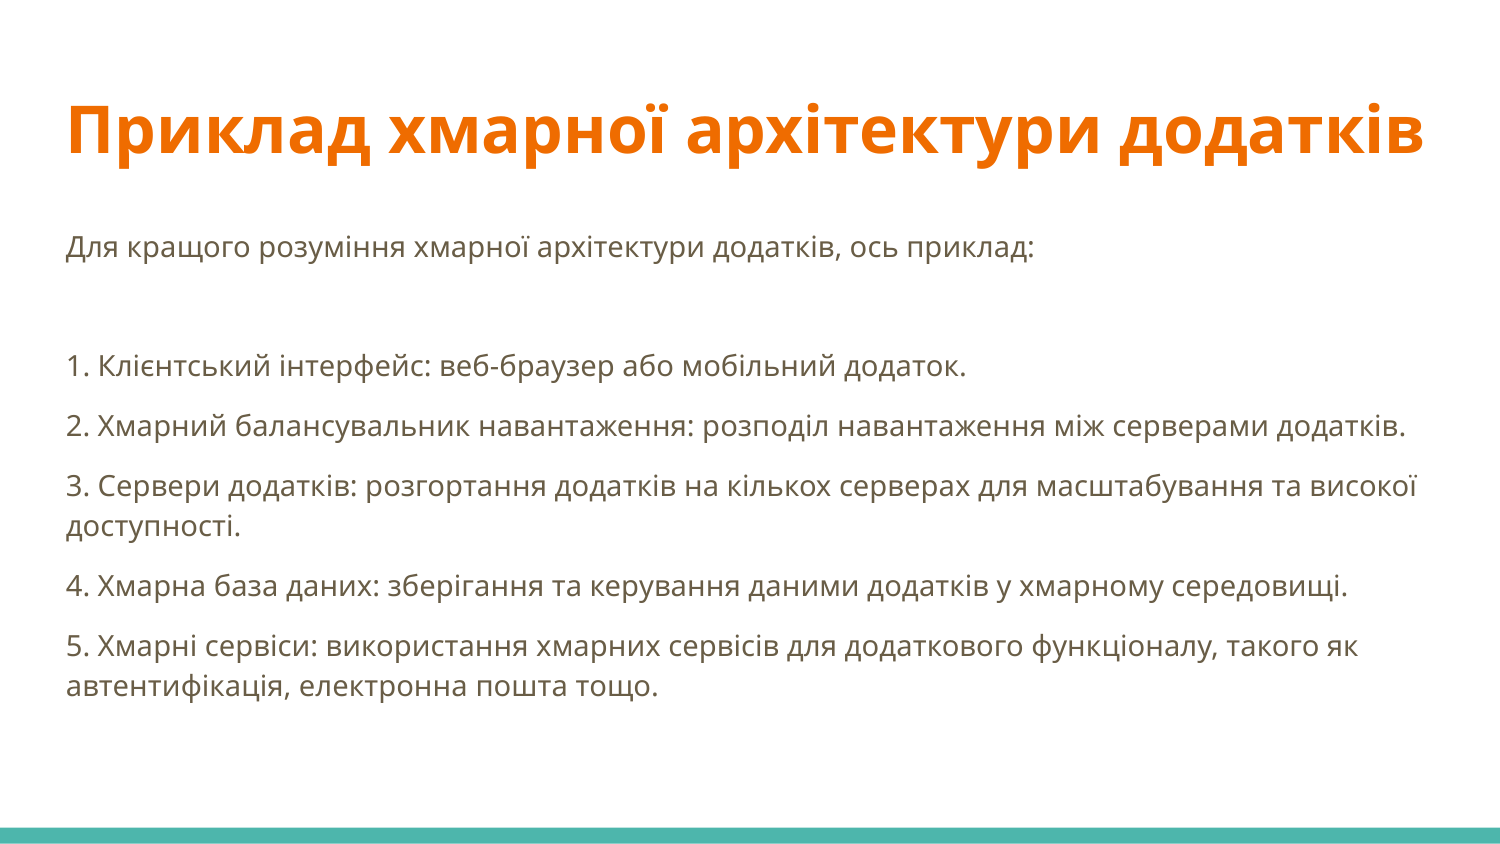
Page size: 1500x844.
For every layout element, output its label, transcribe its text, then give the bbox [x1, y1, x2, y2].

text_box Приклад хмарної архітектури додатків [51, 72, 1449, 189]
text_box Для кращого розуміння хмарної архітектури додатків, ось приклад: 1. Клієнтський інтерфейс: веб-браузер або мобільний додаток. 2. Хмарний балансувальник навантаження: розподіл навантаження між серверами додатків. 3. Сервери додатків: розгортання додатків на кількох серверах для масштабування та високої доступності. 4. Хмарна база даних: зберігання та керування даними додатків у хмарному середовищі. 5. Хмарні сервіси: використання хмарних сервісів для додаткового функціоналу, такого як автентифікація, електронна пошта тощо. [51, 207, 1449, 750]
